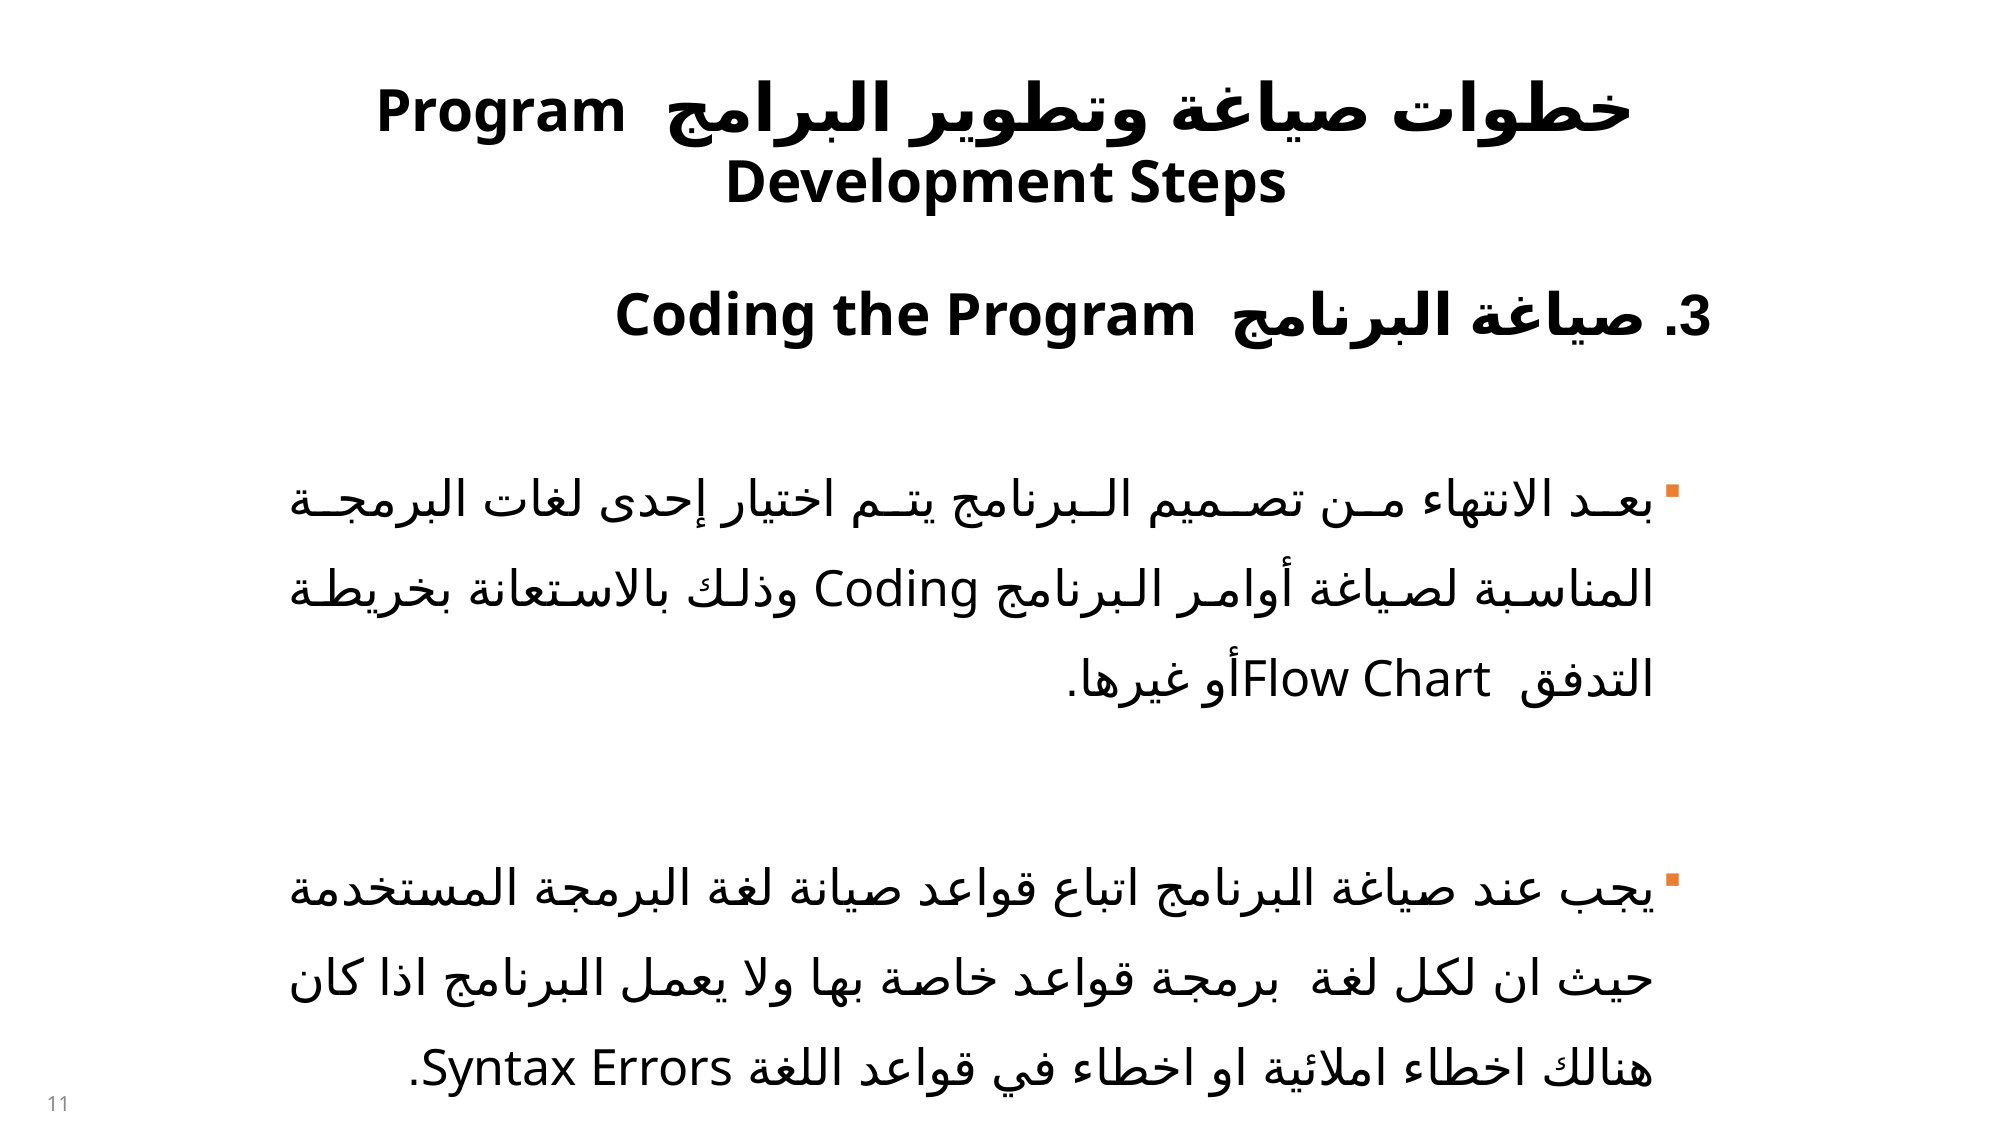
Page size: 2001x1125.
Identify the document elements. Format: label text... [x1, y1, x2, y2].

text_box خطوات صياغة وتطوير البرامج Program Development Steps [285, 57, 1727, 222]
text_box 3. صياغة البرنامج Coding the Program بعد الانتهاء من تصميم البرنامج يتم اختيار إحدى لغات البرمجة المناسبة لصياغة أوامر البرنامج Coding وذلك بالاستعانة بخريطة التدفق Flow Chartأو غيرها. يجب عند صياغة البرنامج اتباع قواعد صيانة لغة البرمجة المستخدمة حيث ان لكل لغة برمجة قواعد خاصة بها ولا يعمل البرنامج اذا كان هنالك اخطاء املائية او اخطاء في قواعد اللغة Syntax Errors. [273, 269, 1727, 1008]
slide_number 11 [0, 1084, 117, 1125]
